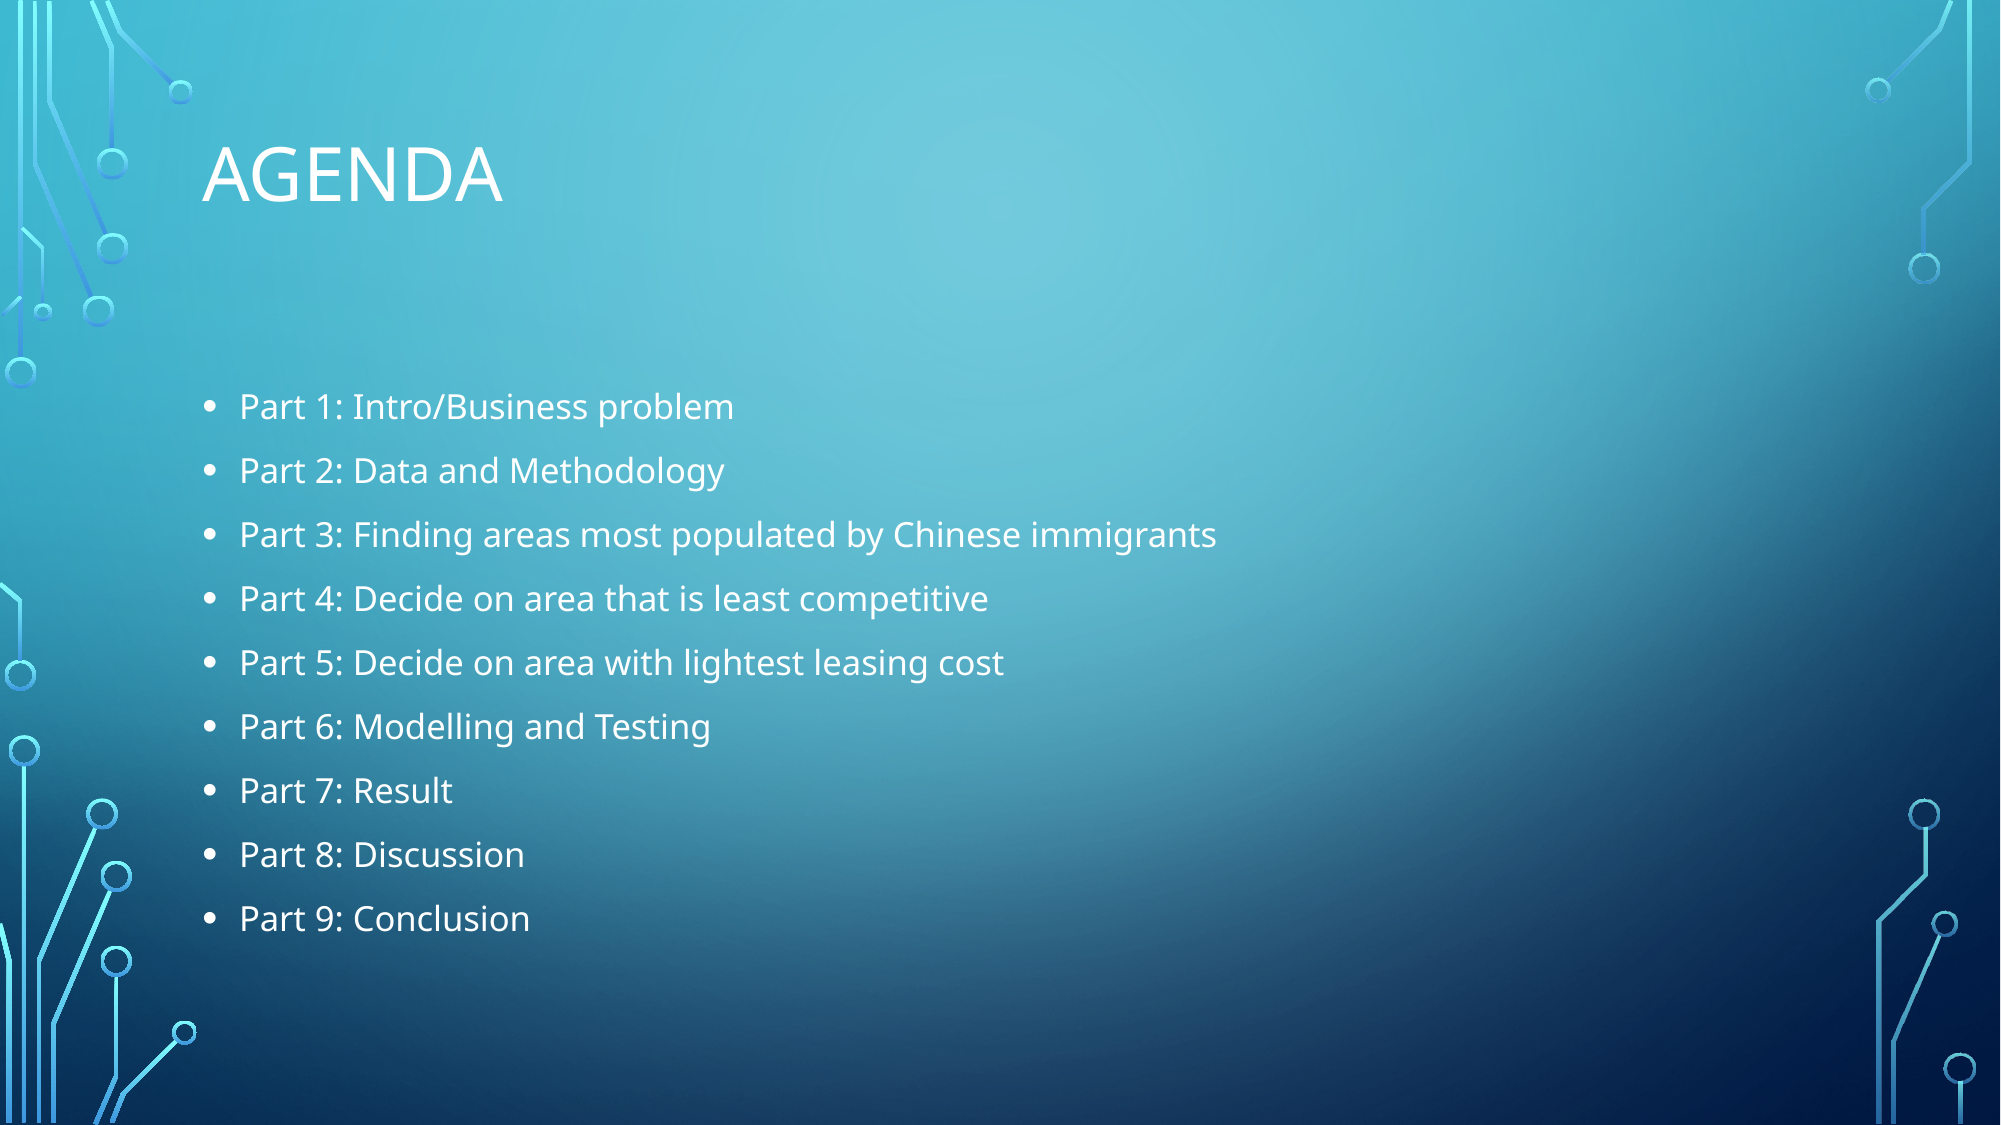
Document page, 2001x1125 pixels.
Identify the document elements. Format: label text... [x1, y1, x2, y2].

title Agenda [187, 101, 1813, 344]
list Part 1: Intro/Business problem Part 2: Data and Methodology Part 3: Finding areas most populated by Chinese immigrants Part 4: Decide on area that is least competitive Part 5: Decide on area with lightest leasing cost Part 6: Modelling and Testing Part 7: Result Part 8: Discussion Part 9: Conclusion [187, 369, 1813, 950]
